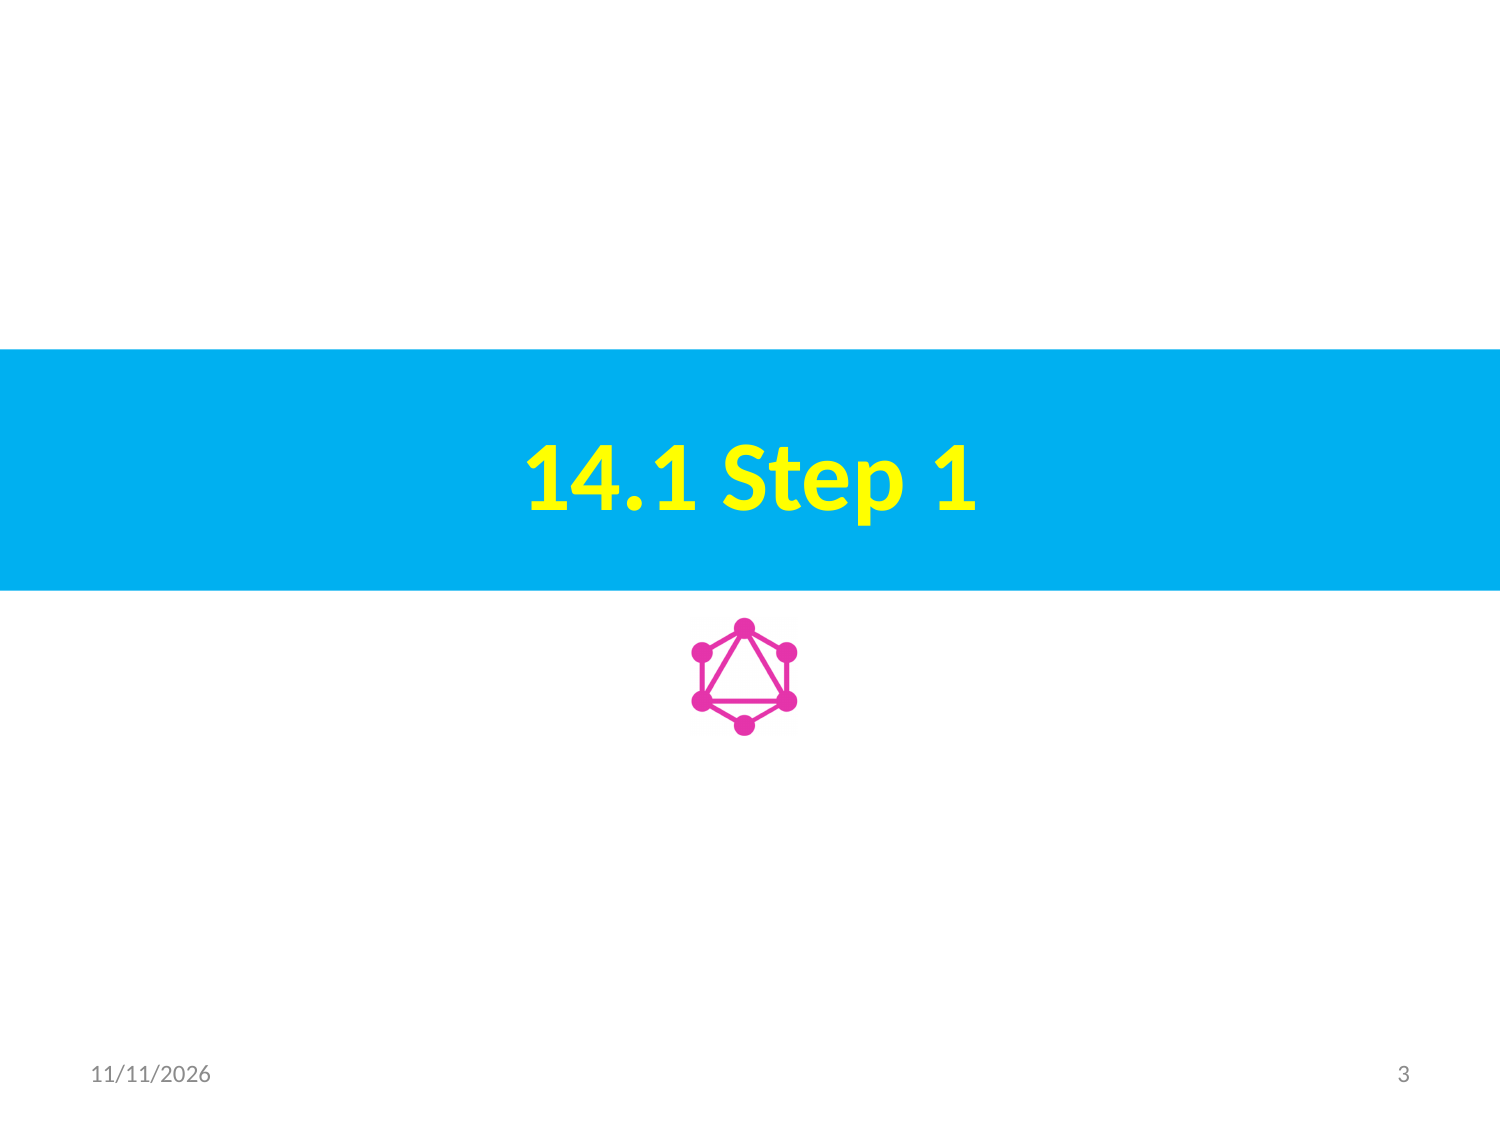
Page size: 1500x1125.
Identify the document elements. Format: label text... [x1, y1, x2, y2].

picture [690, 617, 798, 736]
title 14.1 Step 1 [0, 349, 1500, 591]
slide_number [75, 1042, 425, 1103]
slide_number 3 [1074, 1042, 1425, 1103]
